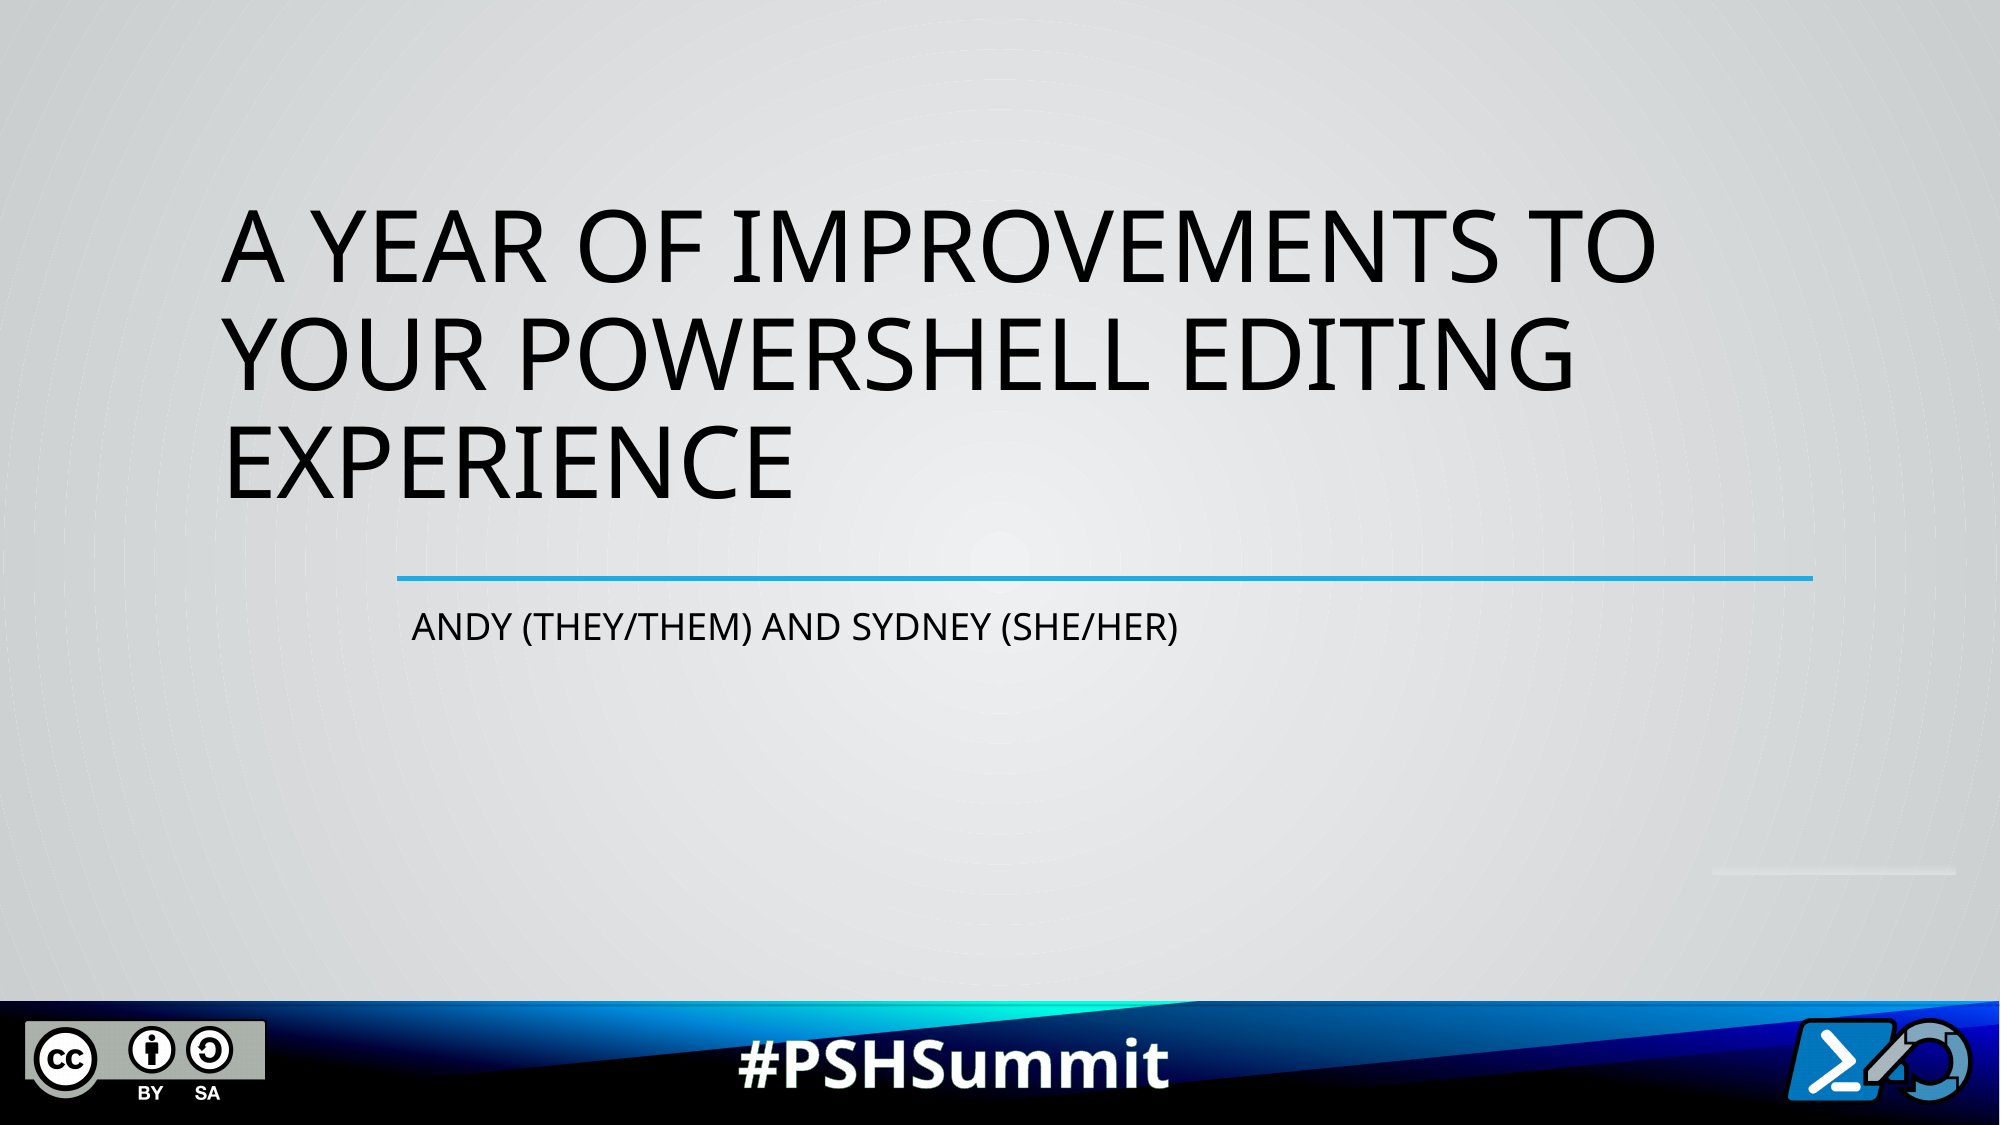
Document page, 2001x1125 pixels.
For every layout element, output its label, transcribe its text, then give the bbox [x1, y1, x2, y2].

picture [0, 1001, 1999, 1125]
subtitle Andy (they/them) and Sydney (she/her) [396, 579, 1814, 740]
title A year of improvements to your PowerShell Editing Experience [206, 103, 1927, 521]
